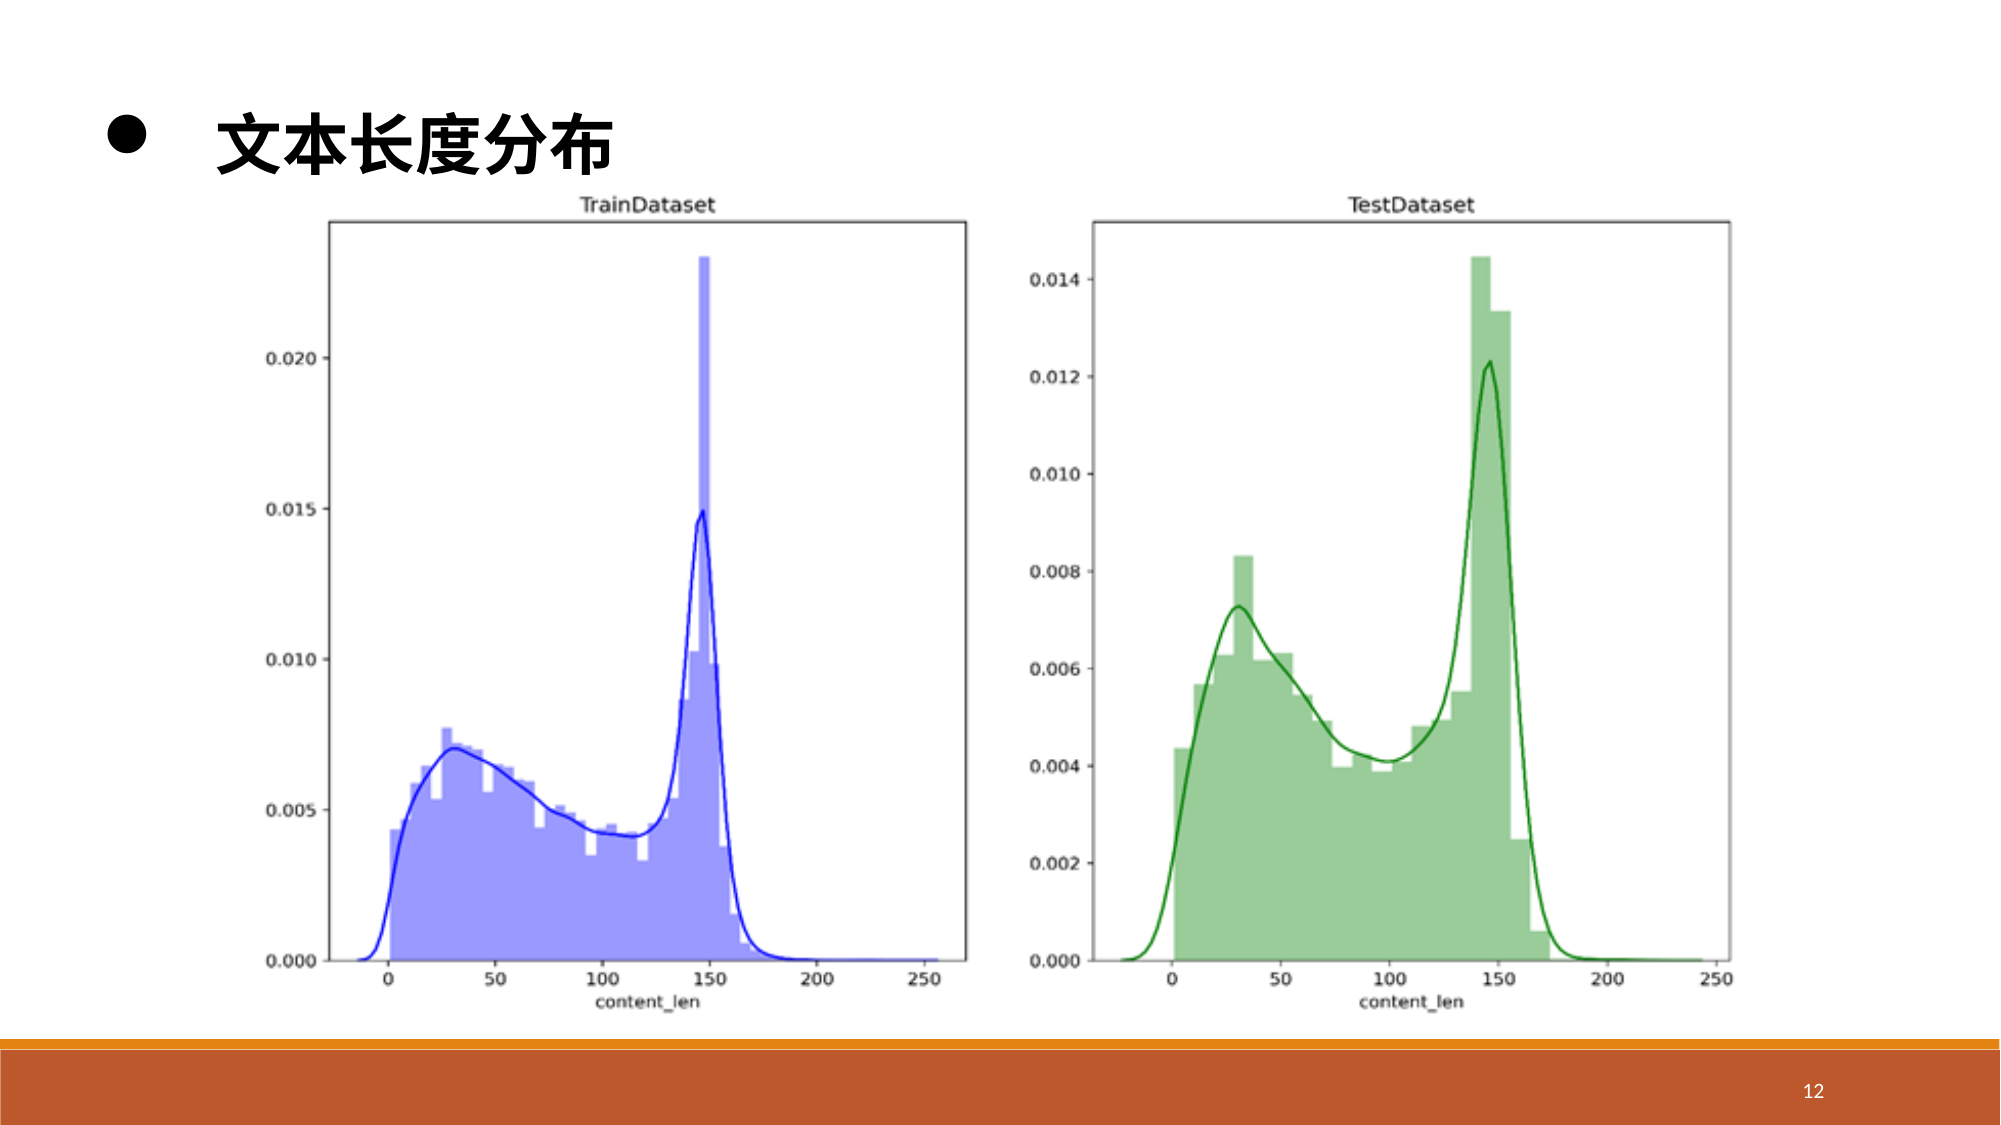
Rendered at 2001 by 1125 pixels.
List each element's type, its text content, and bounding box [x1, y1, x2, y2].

slide_number 12 [1624, 1059, 1840, 1120]
picture [253, 184, 1747, 1025]
text_box 文本长度分布 [87, 95, 1918, 988]
